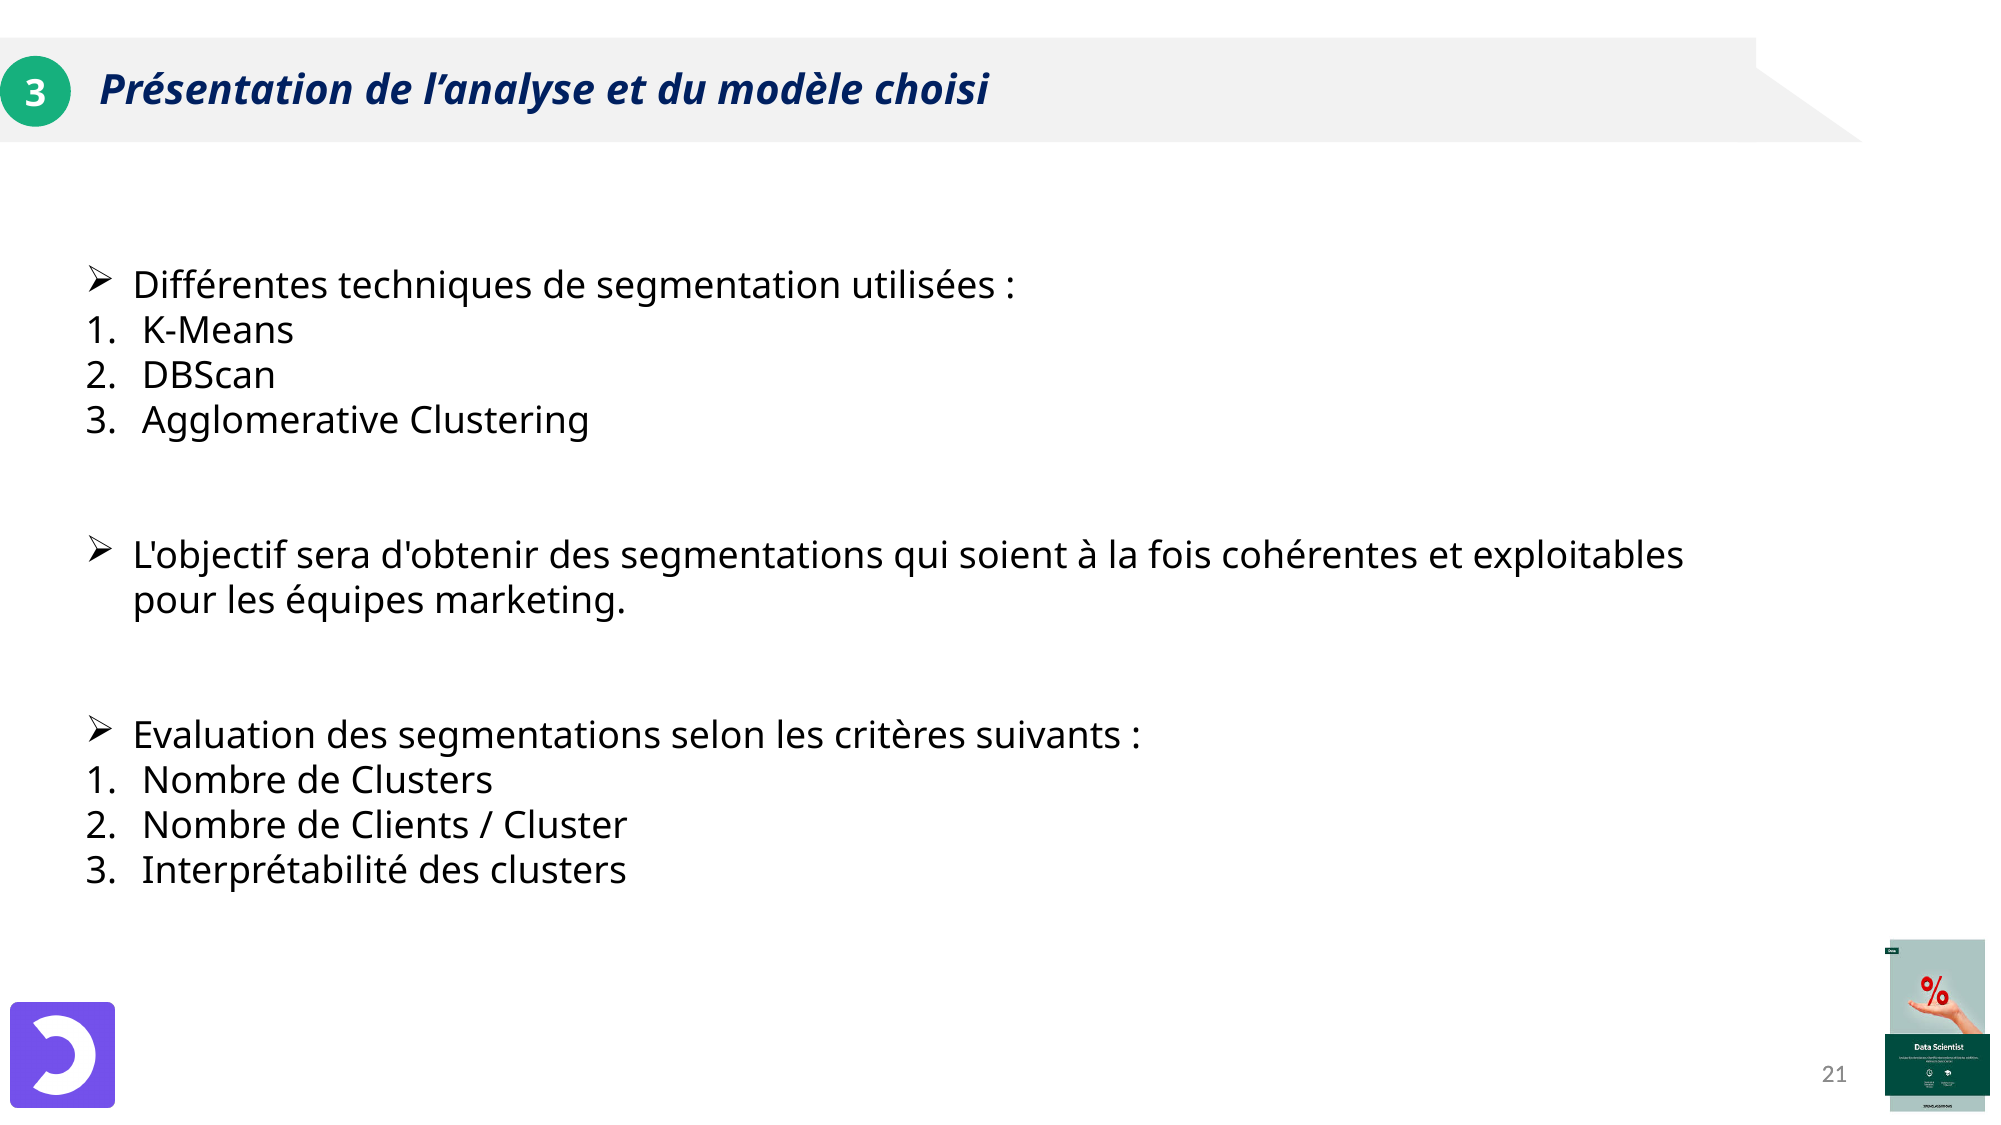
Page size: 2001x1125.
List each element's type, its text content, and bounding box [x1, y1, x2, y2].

slide_number 21 [1785, 1042, 1863, 1103]
text_box Différentes techniques de segmentation utilisées : K-Means DBScan Agglomerative Clustering L'objectif sera d'obtenir des segmentations qui soient à la fois cohérentes et exploitables pour les équipes marketing. Evaluation des segmentations selon les critères suivants : Nombre de Clusters Nombre de Clients / Cluster Interprétabilité des clusters [70, 203, 1785, 1125]
picture [10, 1002, 70, 1108]
title Présentation de l’analyse et du modèle choisi [0, 62, 1638, 165]
text_box 3 [14, 55, 57, 62]
picture [1885, 936, 1990, 1117]
text_box [5, 177, 1863, 984]
